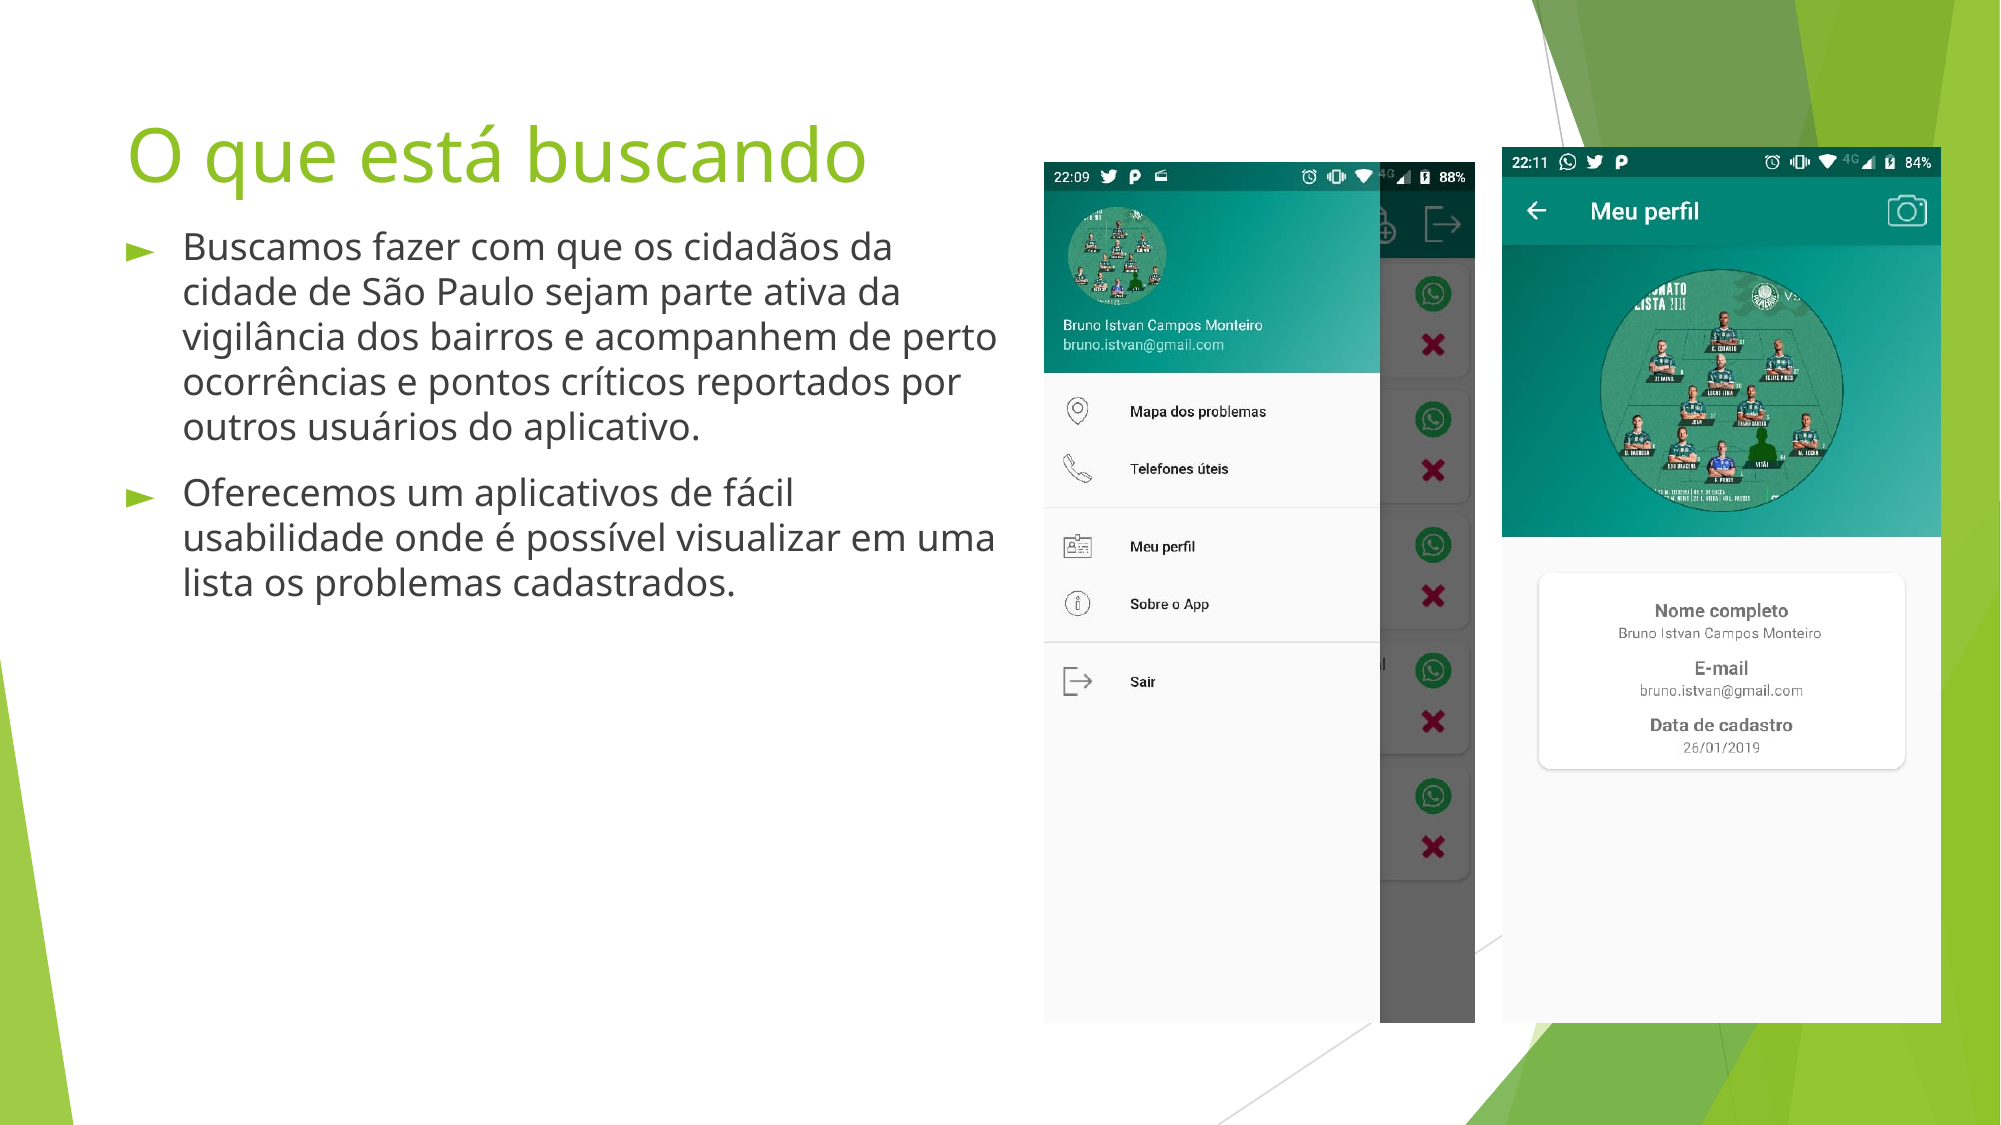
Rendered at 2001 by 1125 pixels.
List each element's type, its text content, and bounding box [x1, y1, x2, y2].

title O que está buscando [111, 99, 1522, 317]
picture [1044, 162, 1475, 1023]
list Buscamos fazer com que os cidadãos da cidade de São Paulo sejam parte ativa da vigilância dos bairros e acompanhem de perto ocorrências e pontos críticos reportados por outros usuários do aplicativo. Oferecemos um aplicativos de fácil usabilidade onde é possível visualizar em uma lista os problemas cadastrados. [111, 215, 1017, 991]
picture [1502, 146, 1941, 1023]
